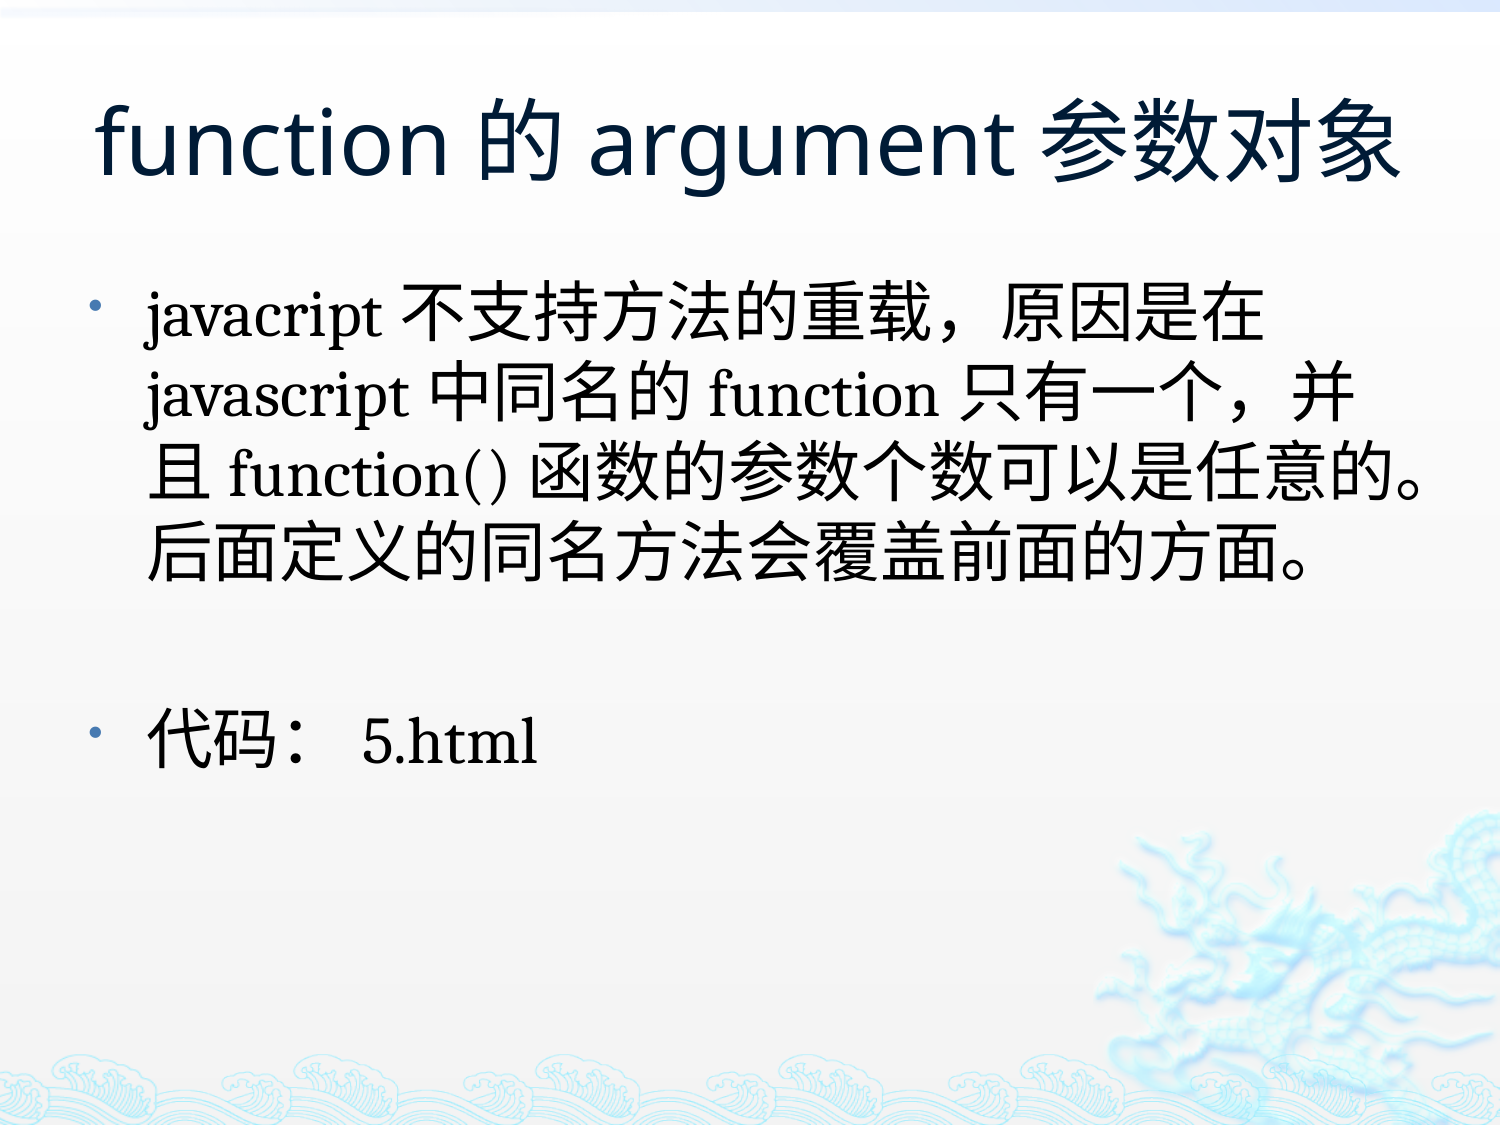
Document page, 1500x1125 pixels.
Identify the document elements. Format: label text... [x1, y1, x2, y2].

title function的argument参数对象 [75, 45, 1425, 233]
list javacript不支持方法的重载，原因是在javascript中同名的function只有一个，并且function()函数的参数个数可以是任意的。后面定义的同名方法会覆盖前面的方面。 代码：5.html [75, 262, 1425, 1005]
